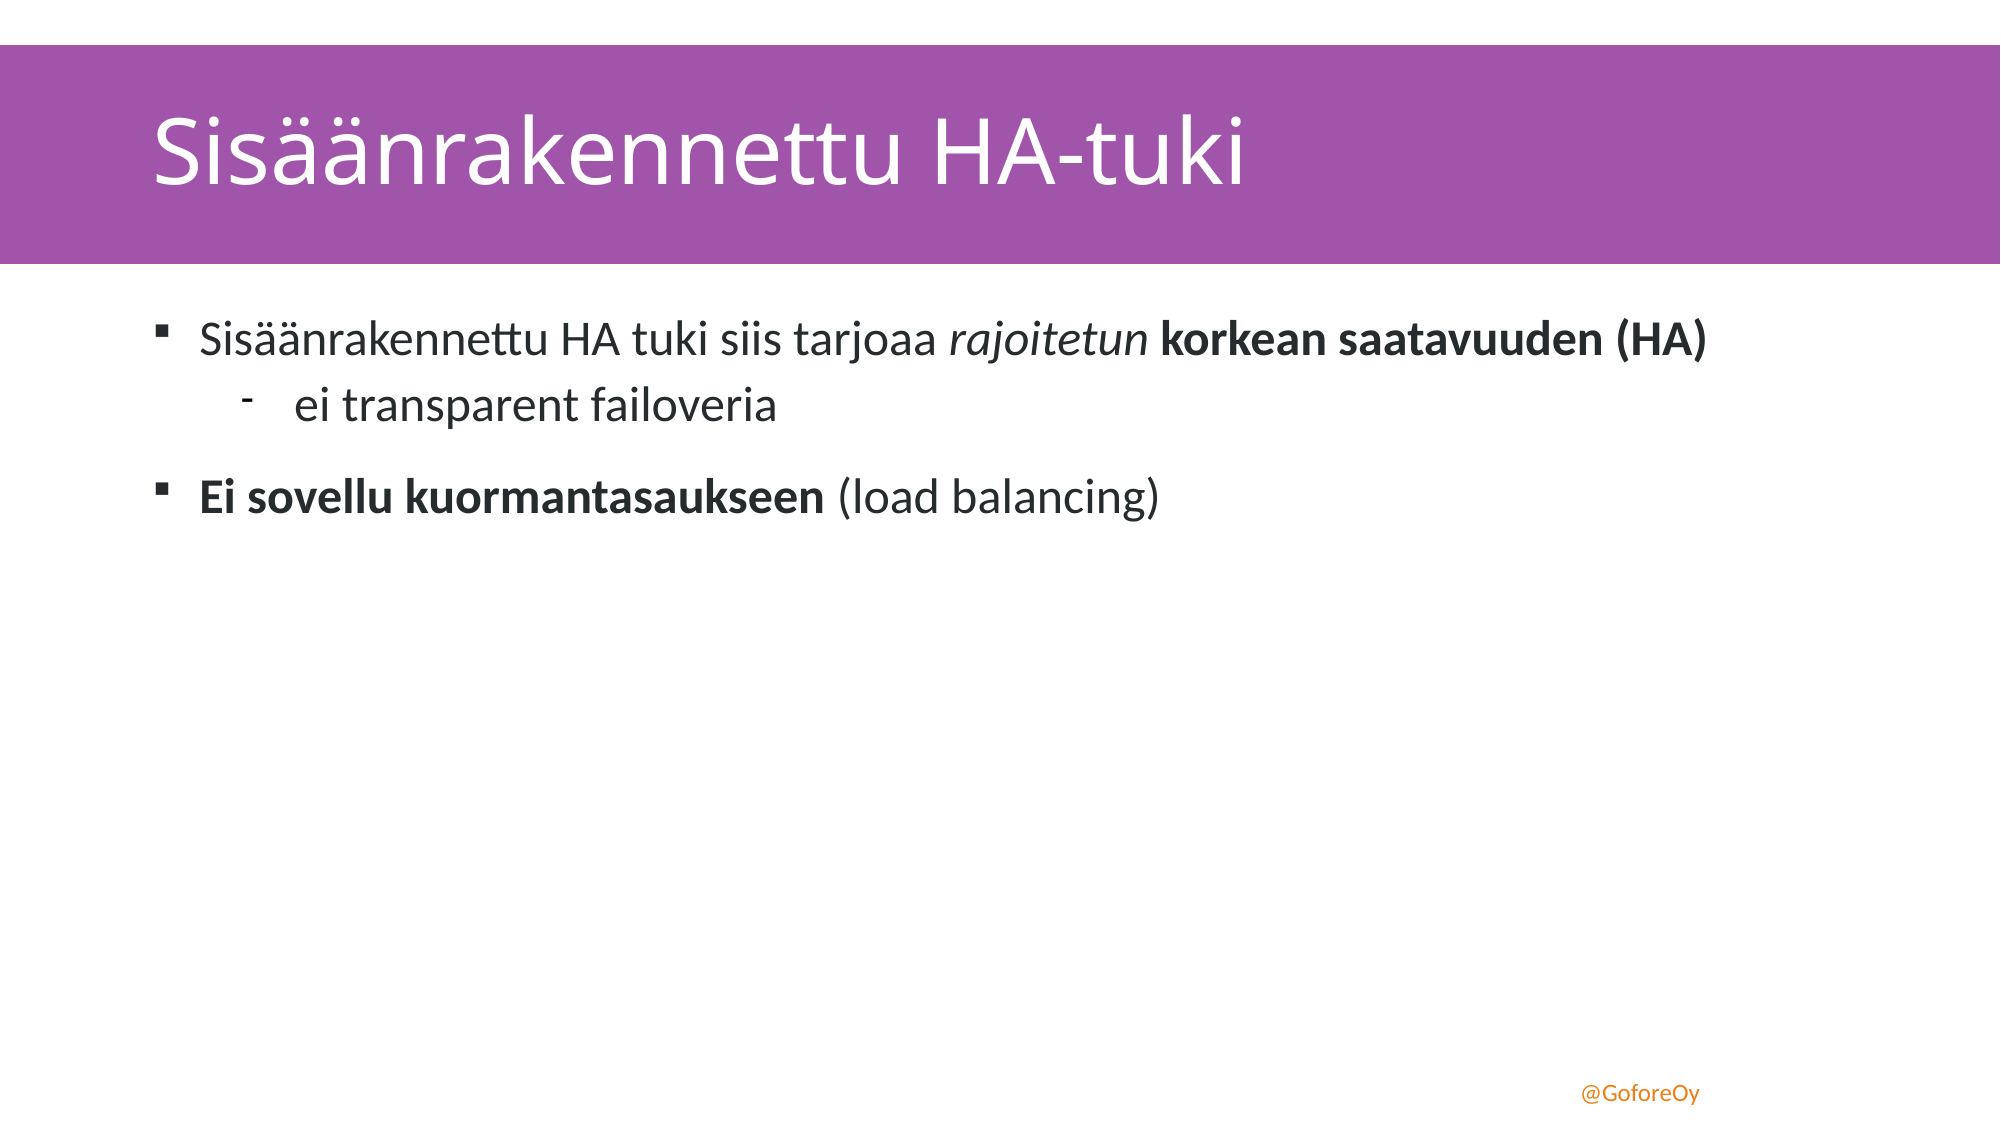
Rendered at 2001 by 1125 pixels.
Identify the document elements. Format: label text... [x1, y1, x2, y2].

title Sisäänrakennettu HA-tuki [137, 45, 1863, 264]
list Sisäänrakennettu HA tuki siis tarjoaa rajoitetun korkean saatavuuden (HA) ei transparent failoveria Ei sovellu kuormantasaukseen (load balancing) [137, 304, 1863, 1061]
text_box @GoforeOy [988, 1061, 1721, 1125]
